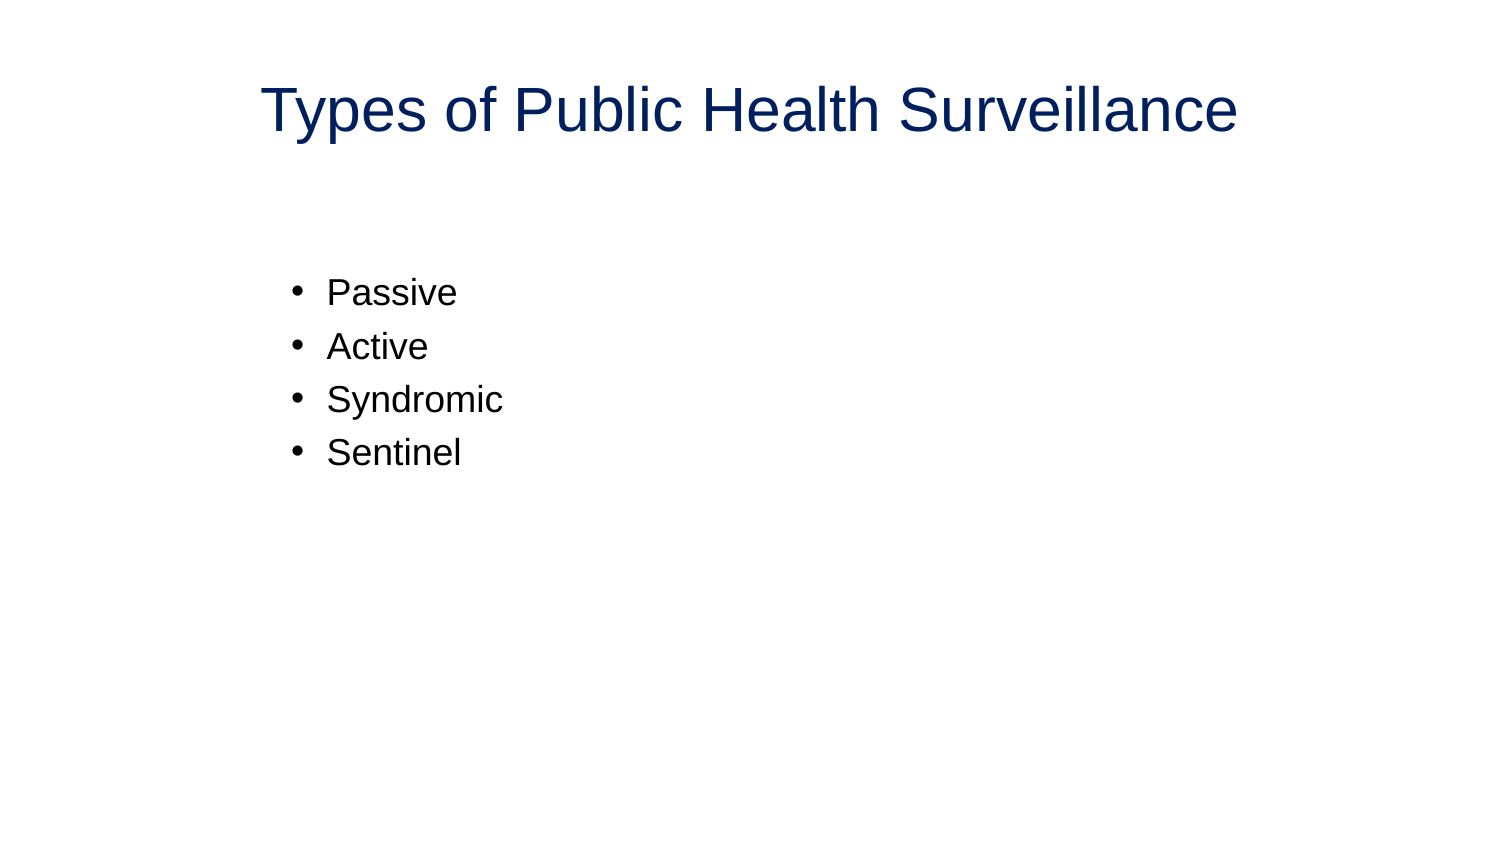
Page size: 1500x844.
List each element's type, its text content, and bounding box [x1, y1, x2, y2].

title Types of Public Health Surveillance [258, 67, 1241, 211]
text_box Passive Active Syndromic Sentinel [289, 257, 505, 474]
